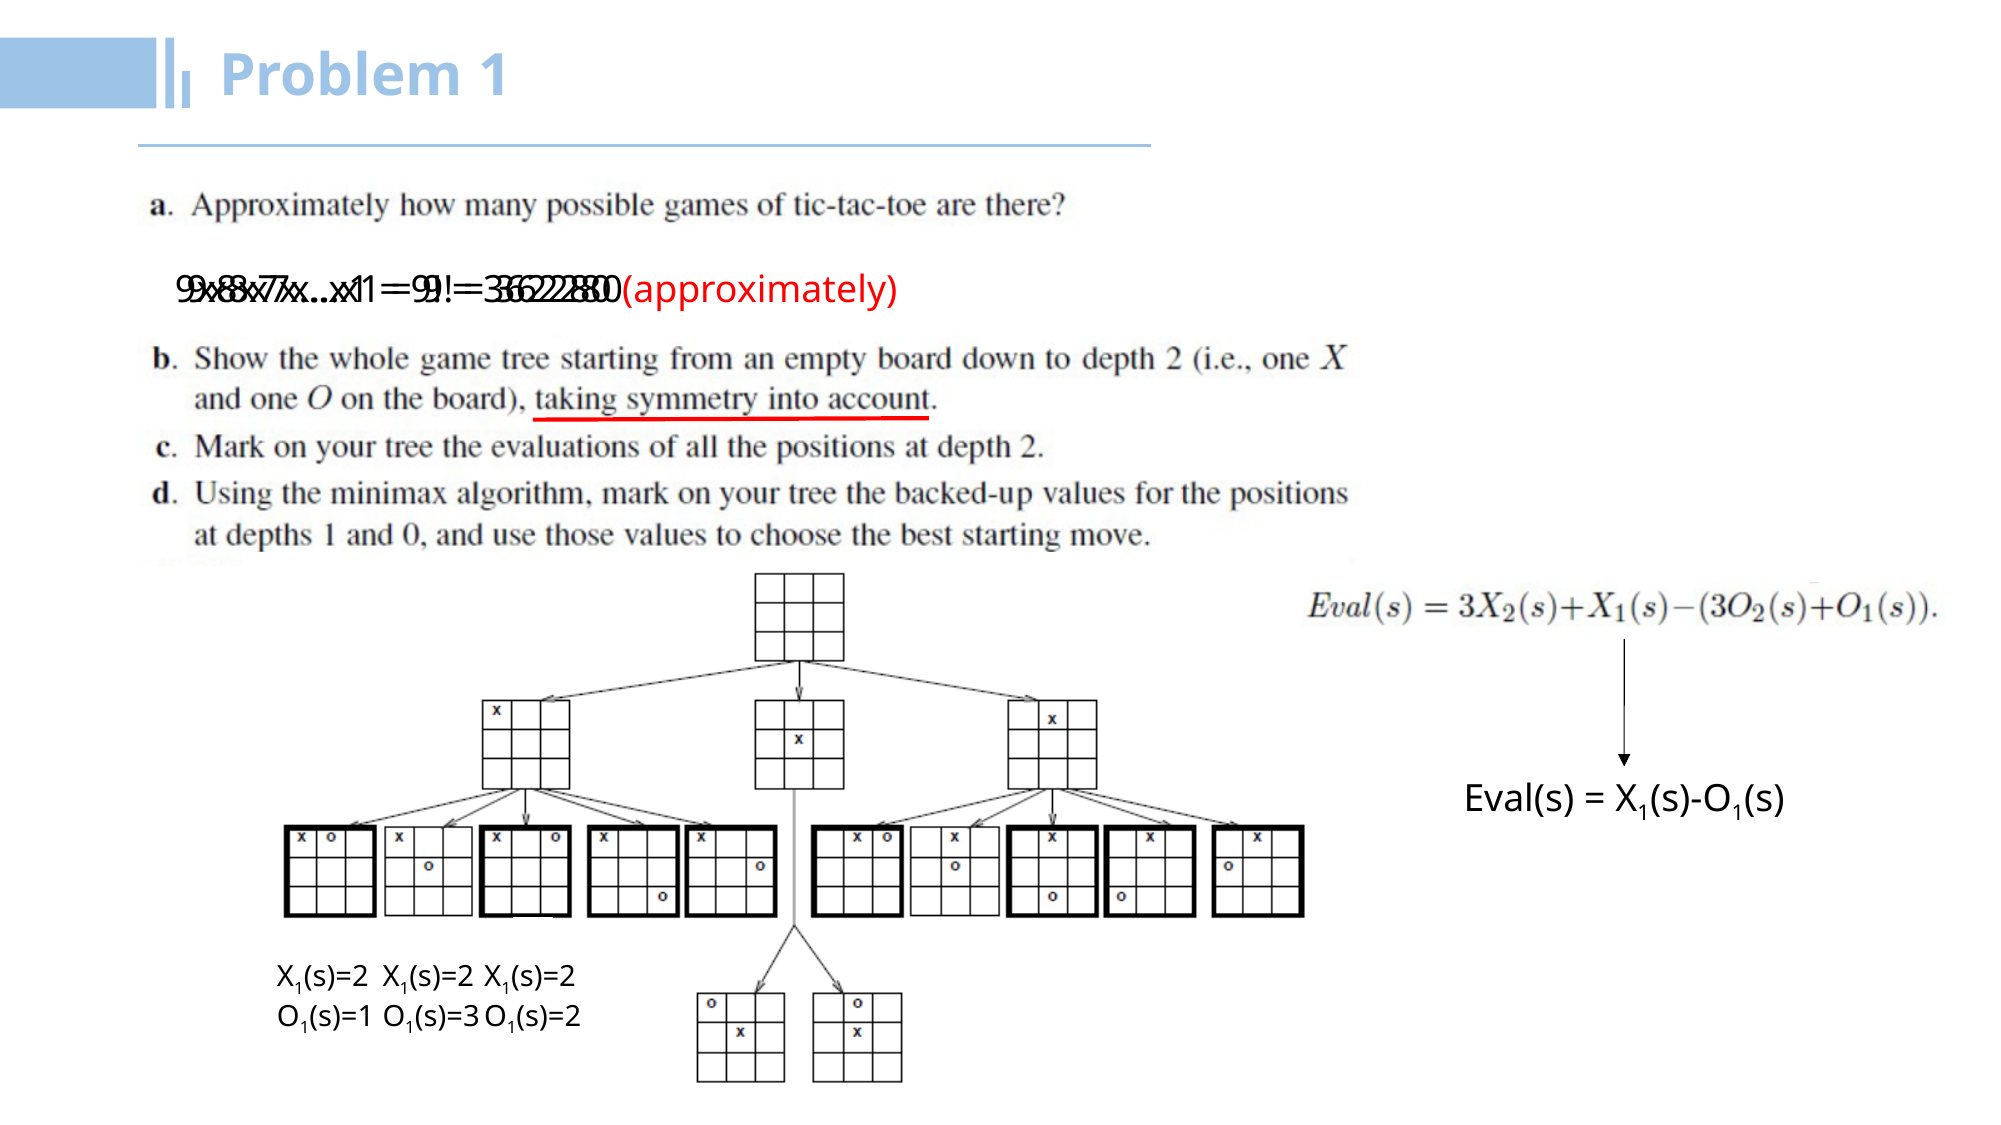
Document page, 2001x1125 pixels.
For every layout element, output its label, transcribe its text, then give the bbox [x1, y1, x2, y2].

text_box Eval(s) = X1(s)-O1(s) [1448, 766, 1800, 833]
text_box Problem 1 [204, 29, 527, 115]
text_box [0, 37, 191, 109]
picture [137, 335, 1946, 1124]
text_box 9x8x7x…x1 = 9! = 362280 (approximately) [160, 257, 913, 318]
picture [137, 176, 1081, 227]
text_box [602, 920, 1446, 1119]
